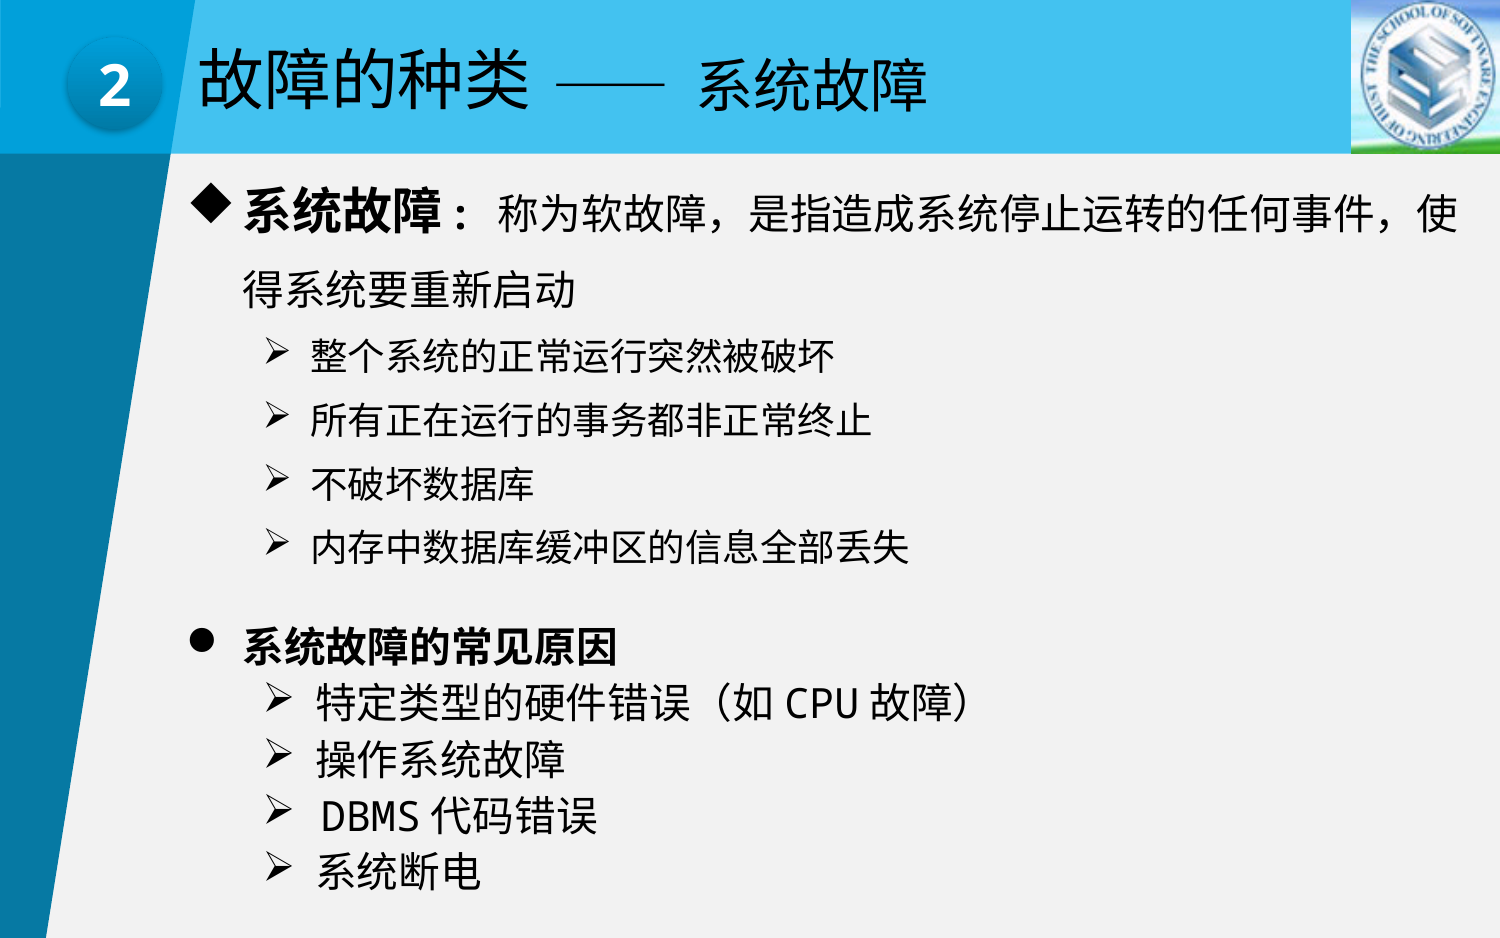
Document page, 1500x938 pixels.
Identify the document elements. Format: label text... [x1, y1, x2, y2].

title —— 系统故障 [537, 19, 1010, 141]
text_box 故障的种类 [183, 30, 561, 125]
picture [1351, 0, 1500, 154]
list 系统故障: 称为软故障，是指造成系统停止运转的任何事件，使得系统要重新启动 整个系统的正常运行突然被破坏 所有正在运行的事务都非正常终止 不破坏数据库 内存中数据库缓冲区的信息全部丢失 系统故障的常见原因 特定类型的硬件错误（如CPU故障） 操作系统故障 DBMS代码错误 系统断电 [171, 141, 1483, 930]
text_box 2 [67, 37, 163, 130]
